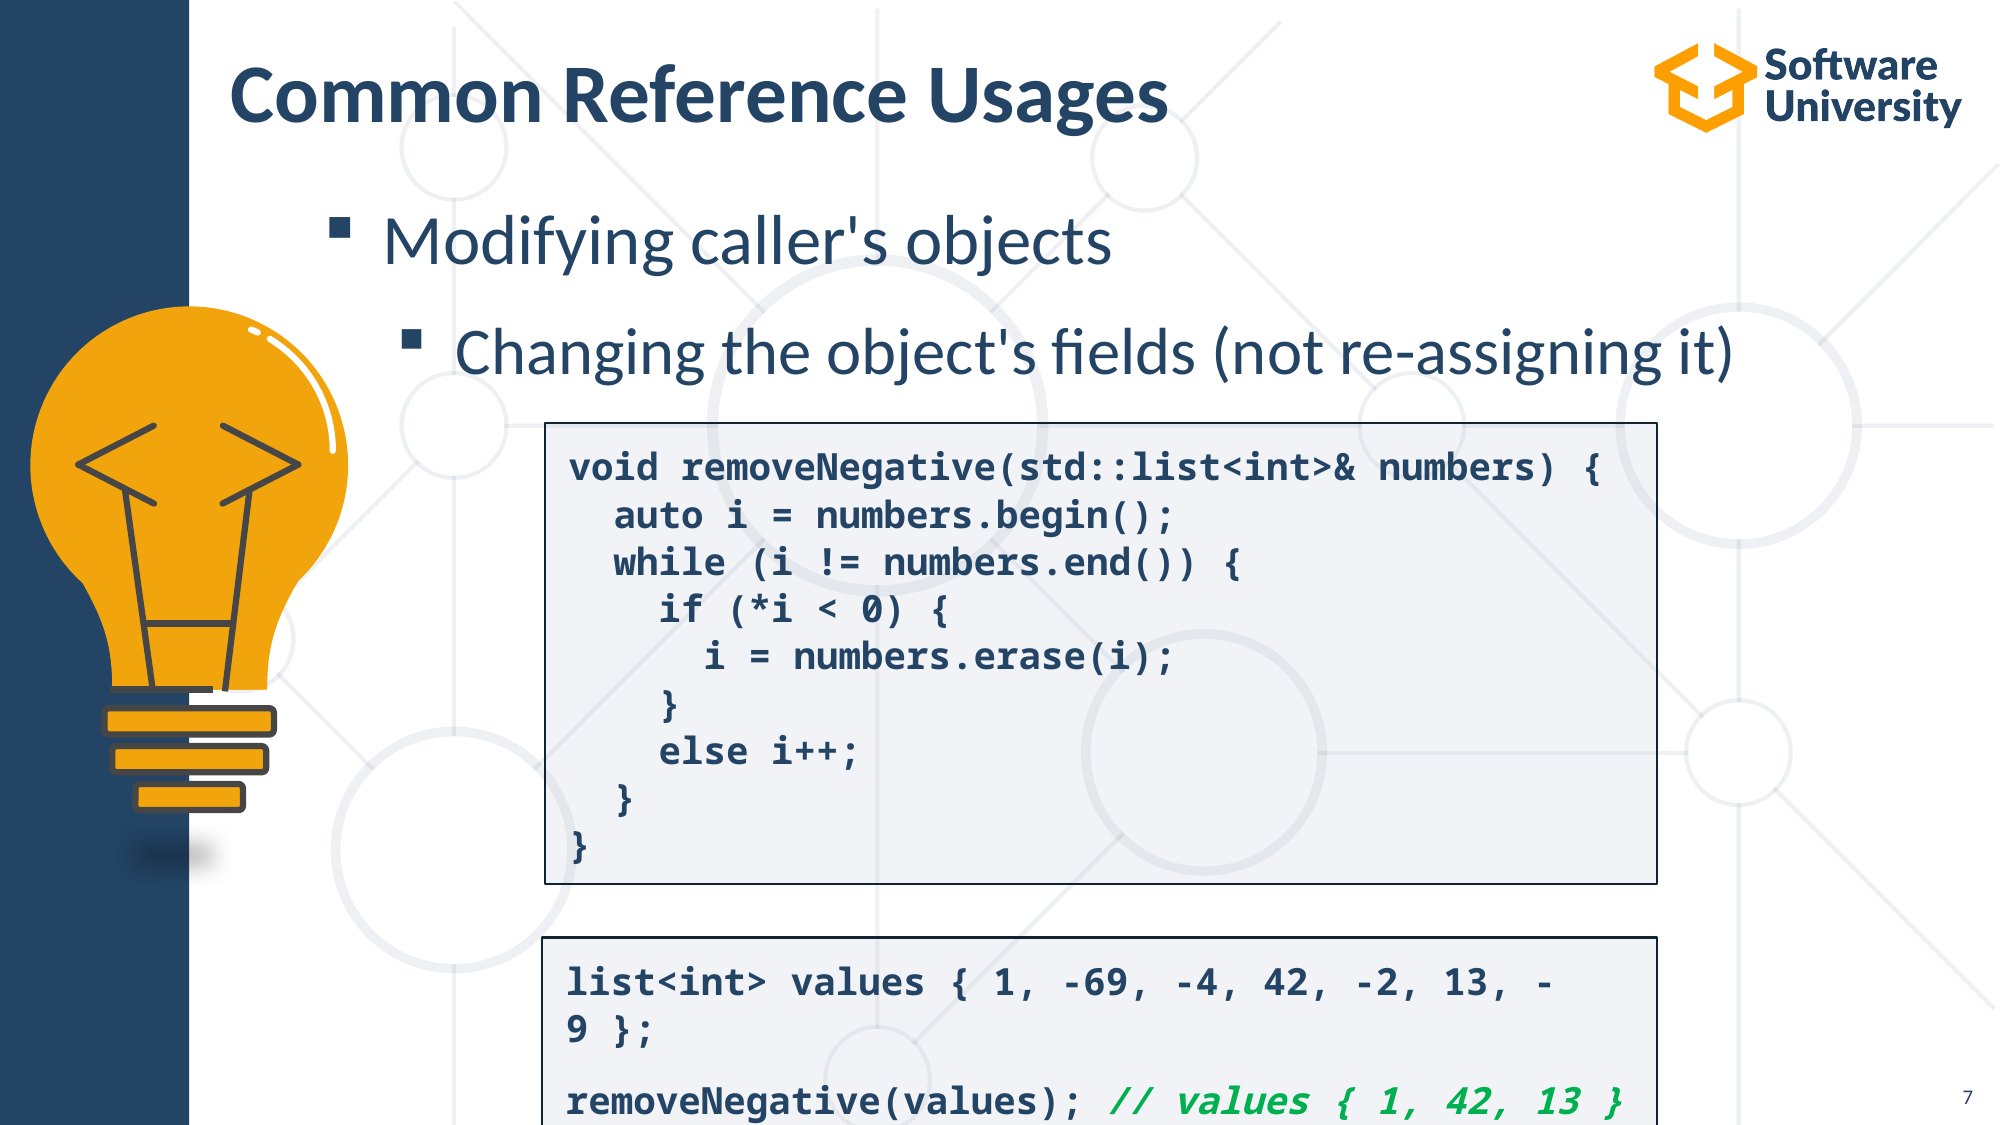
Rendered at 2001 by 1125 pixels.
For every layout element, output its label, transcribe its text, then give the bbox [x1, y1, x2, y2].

picture [1641, 31, 1973, 145]
slide_number 7 [1927, 1067, 1989, 1117]
text_box void removeNegative(std::list<int>& numbers) { auto i = numbers.begin(); while (i != numbers.end()) { if (*i < 0) { i = numbers.erase(i); } else i++; } } [544, 423, 1657, 884]
text_box list<int> values { 1, -69, -4, 42, -2, 13, -9 }; removeNegative(values); // values { 1, 42, 13 } [542, 937, 1657, 1125]
list Modifying caller's objects Changing the object's fields (not re-assigning it) [306, 183, 1968, 1094]
title Common Reference Usages [212, 16, 1628, 162]
